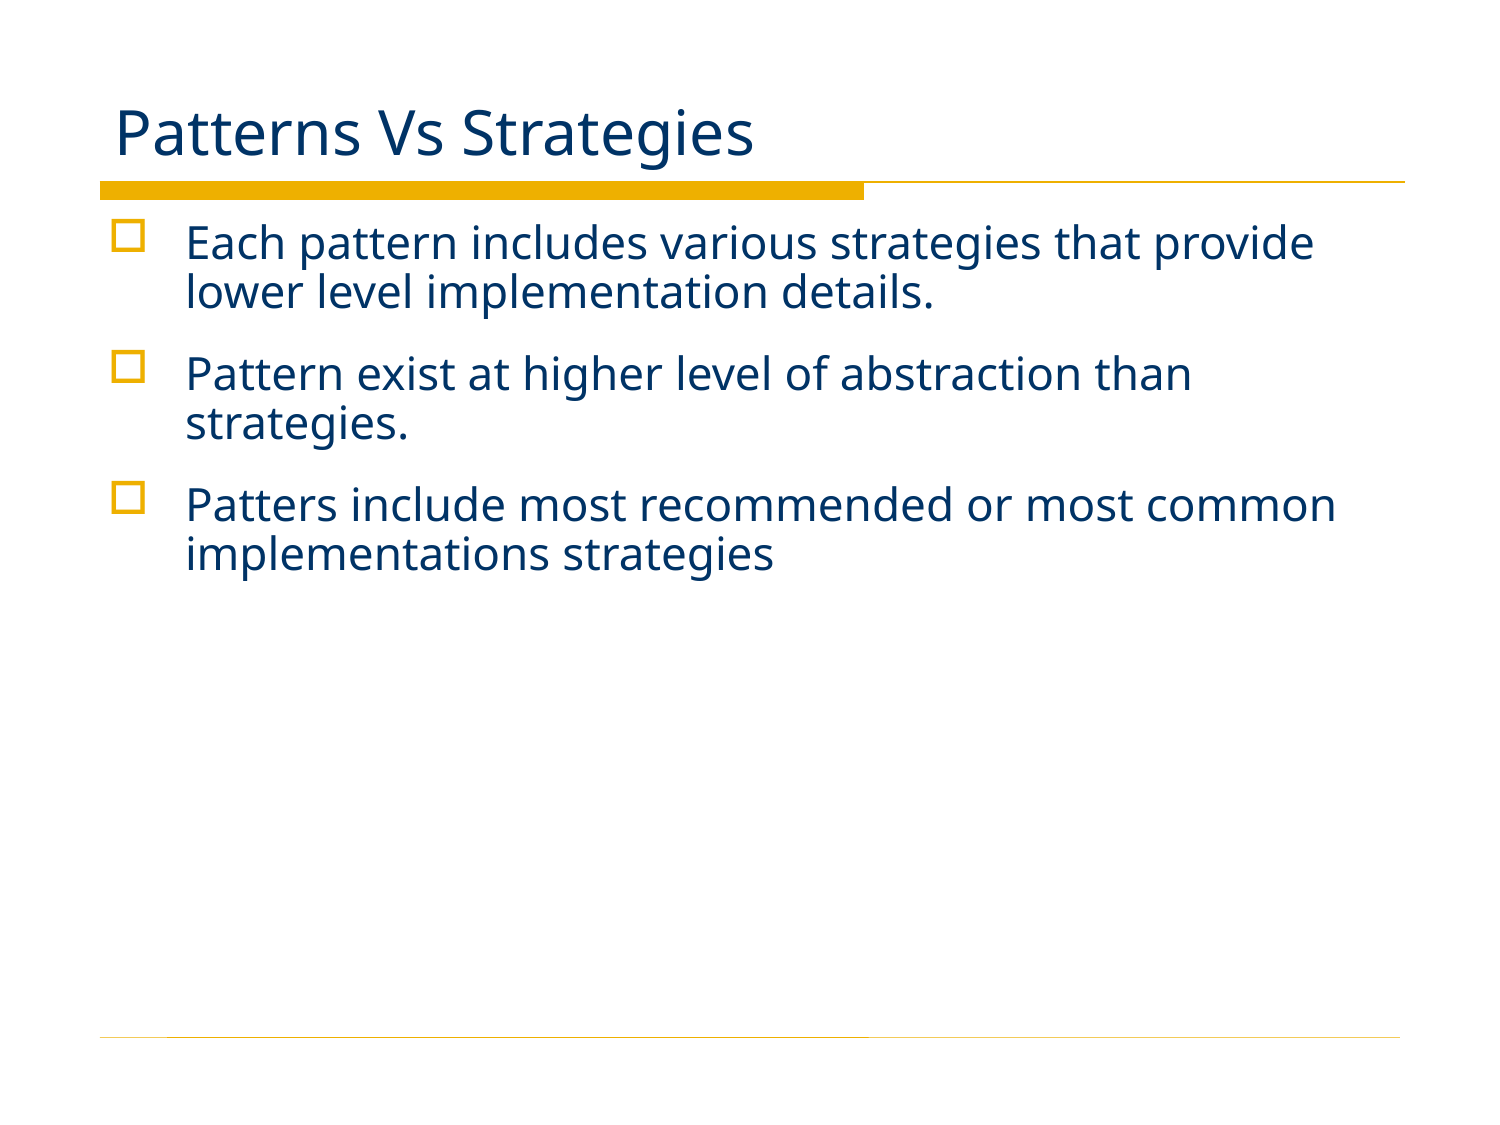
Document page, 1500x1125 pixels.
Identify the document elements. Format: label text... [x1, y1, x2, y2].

title Patterns Vs Strategies [99, 24, 1413, 176]
list Each pattern includes various strategies that provide lower level implementation details. Pattern exist at higher level of abstraction than strategies. Patters include most recommended or most common implementations strategies [92, 212, 1406, 1013]
